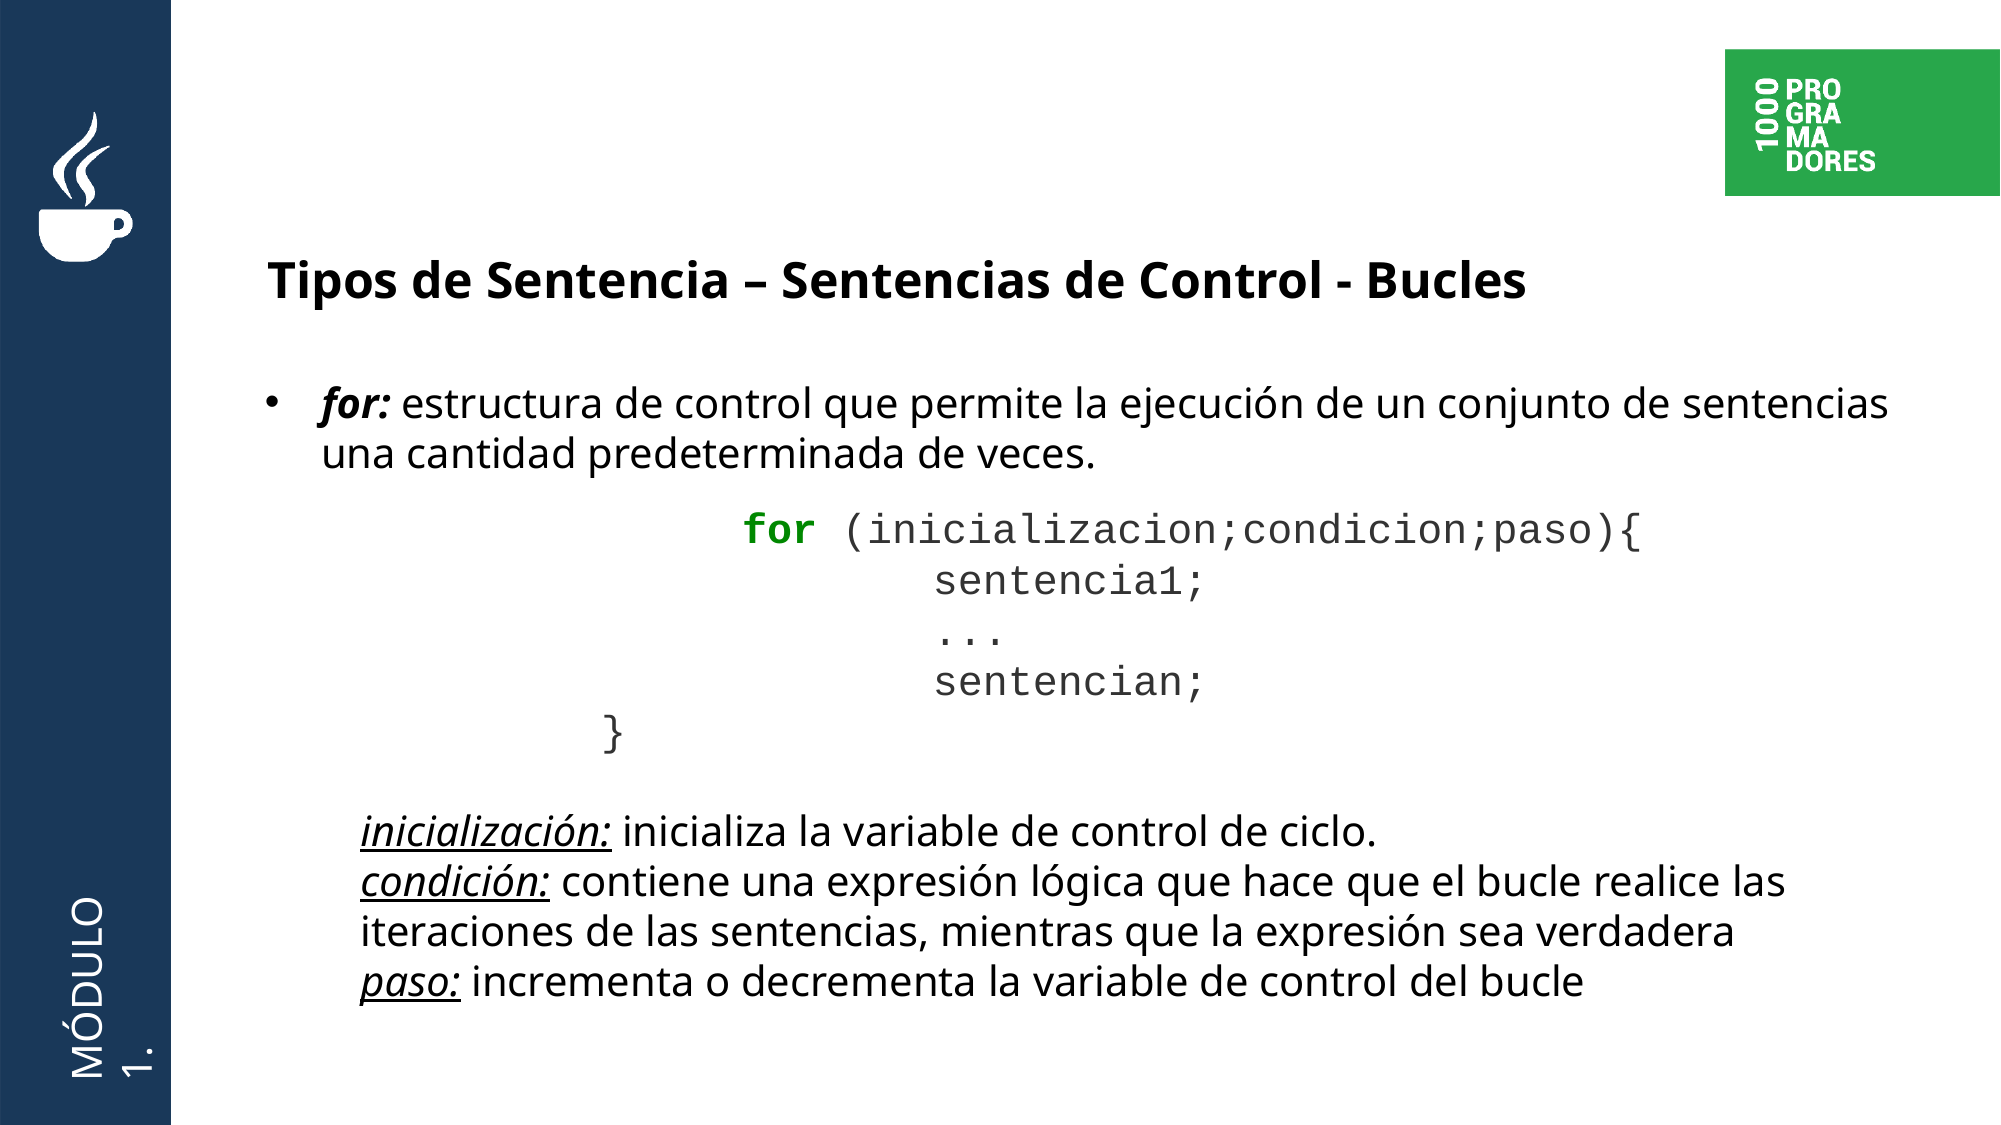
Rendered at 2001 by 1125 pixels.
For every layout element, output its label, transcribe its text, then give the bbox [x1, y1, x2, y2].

picture [1725, 0, 2000, 196]
title Tipos de Sentencia – Sentencias de Control - Bucles [264, 182, 1899, 373]
text_box for: estructura de control que permite la ejecución de un conjunto de sentencias una cantidad predeterminada de veces. for (inicializacion;condicion;paso){ sentencia1; ... sentencian; } inicialización: inicializa la variable de control de ciclo. condición: contiene una expresión lógica que hace que el bucle realice las iteraciones de las sentencias, mientras que la expresión sea verdadera paso: incrementa o decrementa la variable de control del bucle [264, 374, 1899, 1030]
picture [0, 0, 172, 1125]
